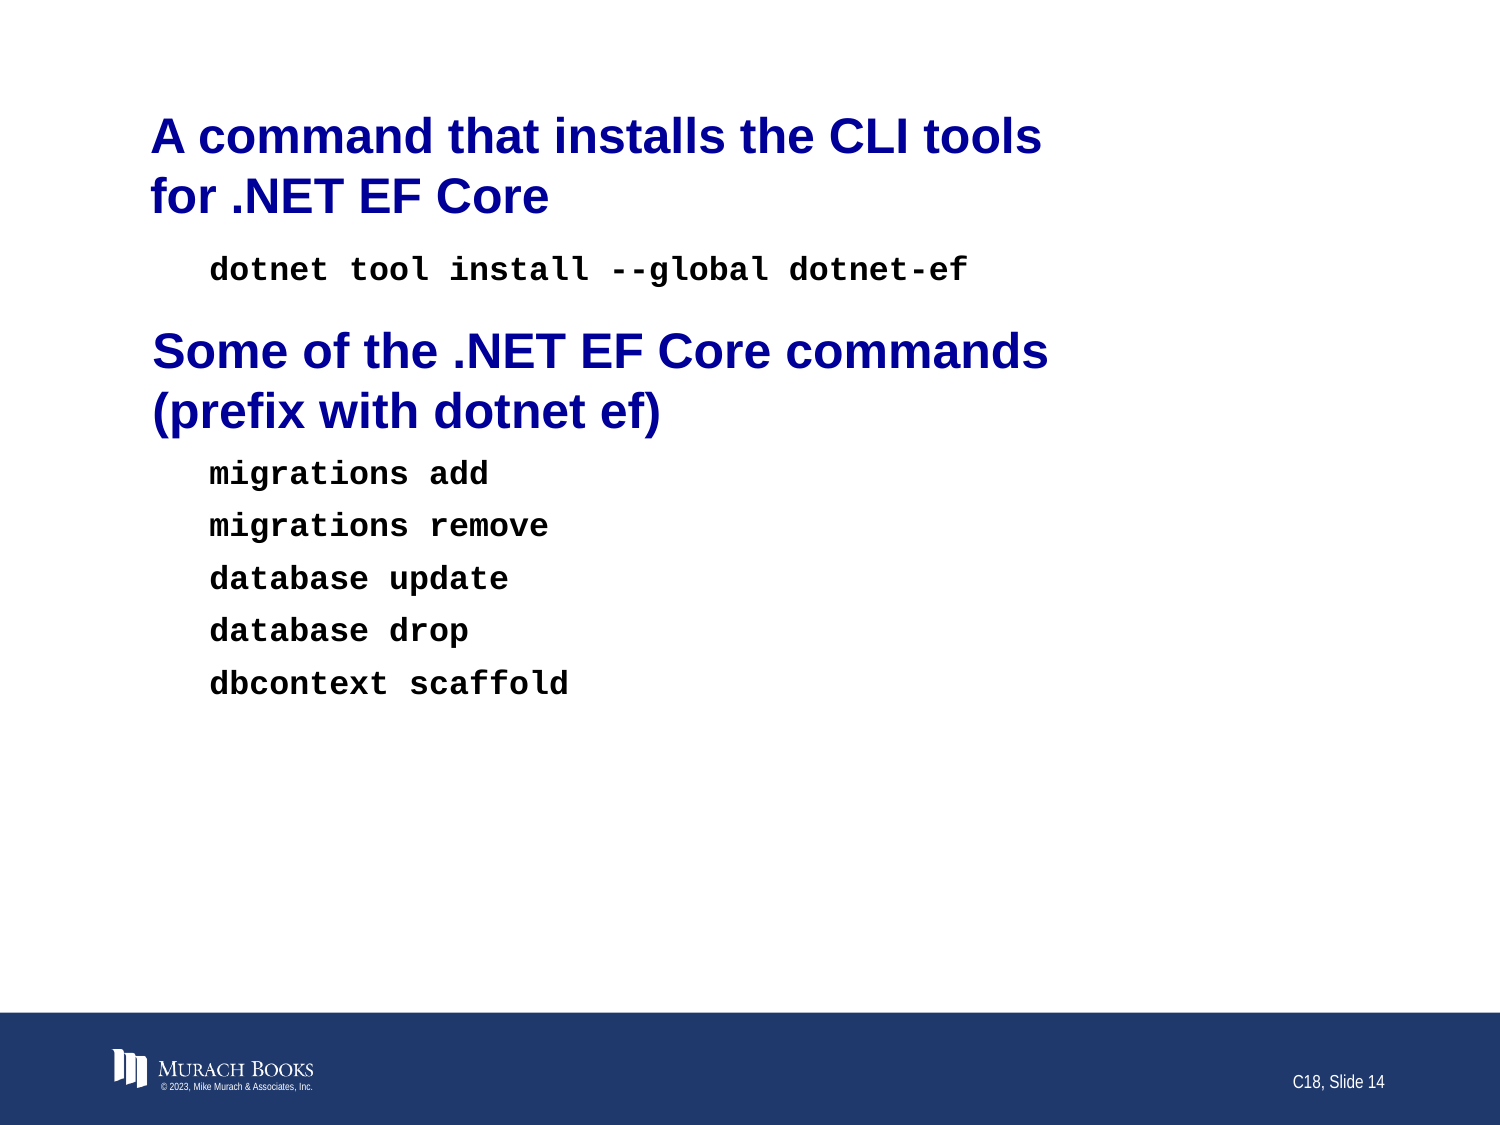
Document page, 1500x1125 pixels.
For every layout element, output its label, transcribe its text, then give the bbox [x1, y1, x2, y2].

list dotnet tool install --global dotnet-ef Some of the .NET EF Core commands (prefix with dotnet ef) migrations add migrations remove database update database drop dbcontext scaffold [137, 239, 1350, 978]
footer © 2023, Mike Murach & Associates, Inc. [12, 1025, 463, 1100]
title A command that installs the CLI tools for .NET EF Core [150, 102, 1350, 224]
slide_number C18, Slide 14 [1087, 1025, 1400, 1100]
